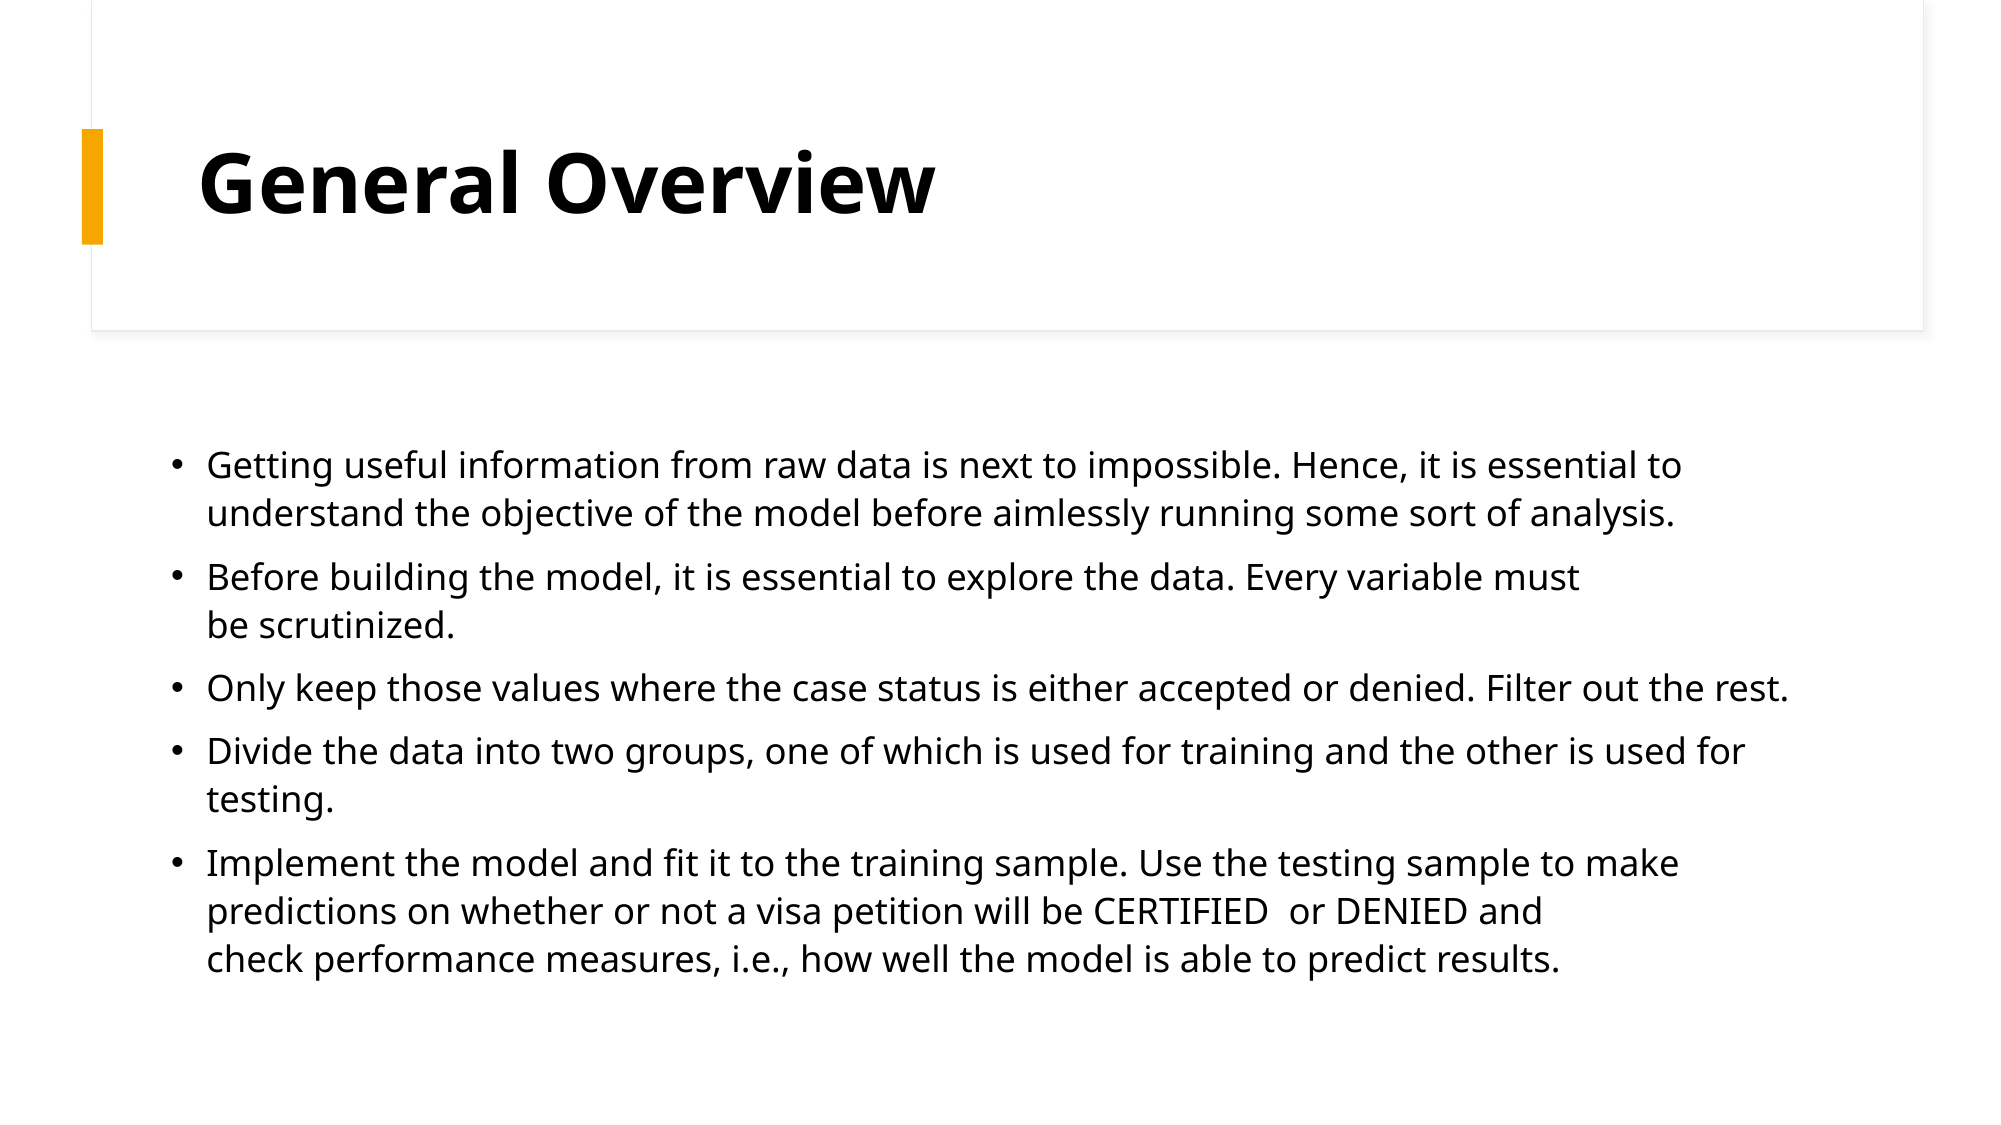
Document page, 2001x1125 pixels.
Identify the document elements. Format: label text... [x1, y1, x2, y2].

list Getting useful information from raw data is next to impossible. Hence, it is essential to understand the objective of the model before aimlessly running some sort of analysis. Before building the model, it is essential to explore the data. Every variable must be scrutinized. Only keep those values where the case status is either accepted or denied. Filter out the rest. Divide the data into two groups, one of which is used for training and the other is used for testing. Implement the model and fit it to the training sample. Use the testing sample to make predictions on whether or not a visa petition will be CERTIFIED or DENIED and check performance measures, i.e., how well the model is able to predict results. [156, 430, 1825, 1037]
title General Overview [183, 90, 1851, 284]
